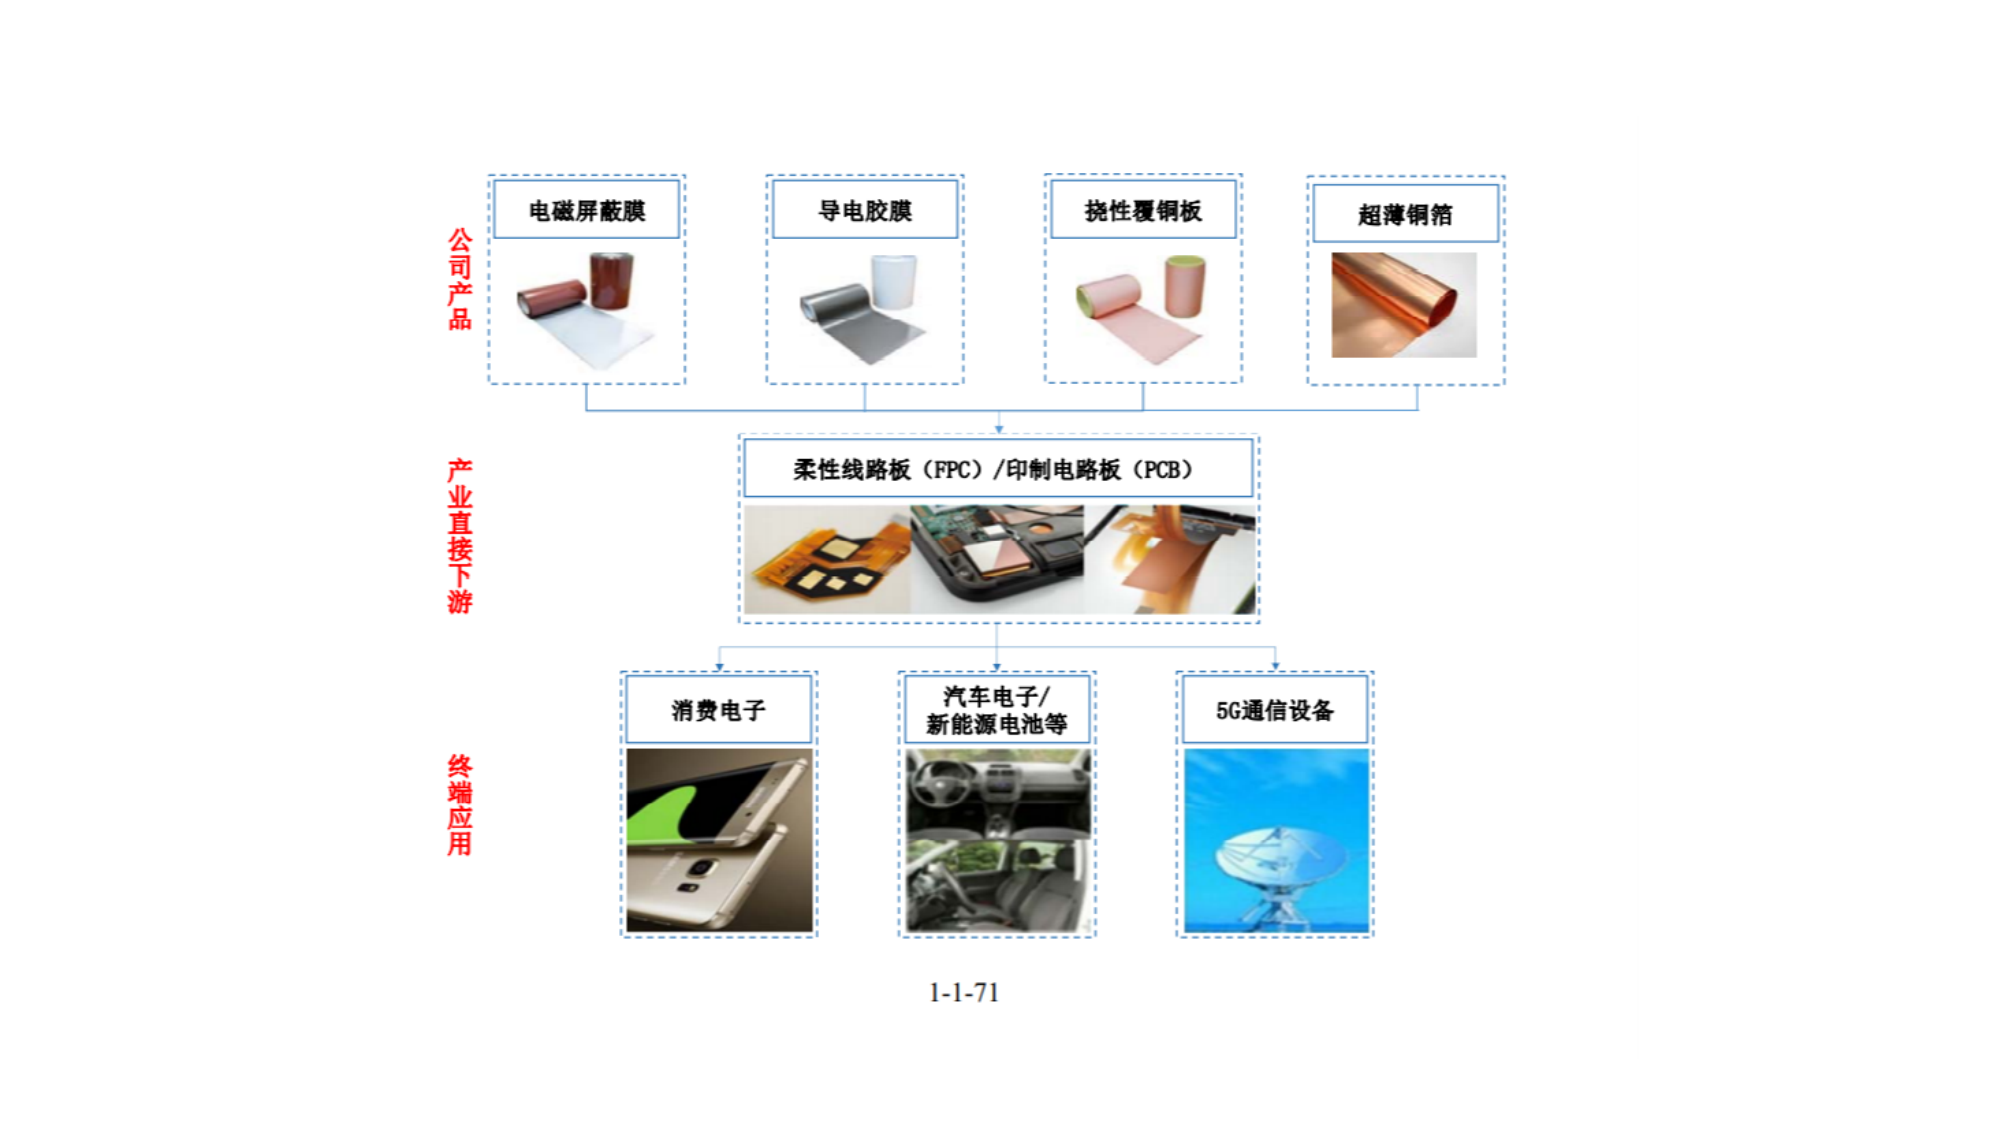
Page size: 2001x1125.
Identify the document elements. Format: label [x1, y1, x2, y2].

picture [316, 116, 1639, 1059]
